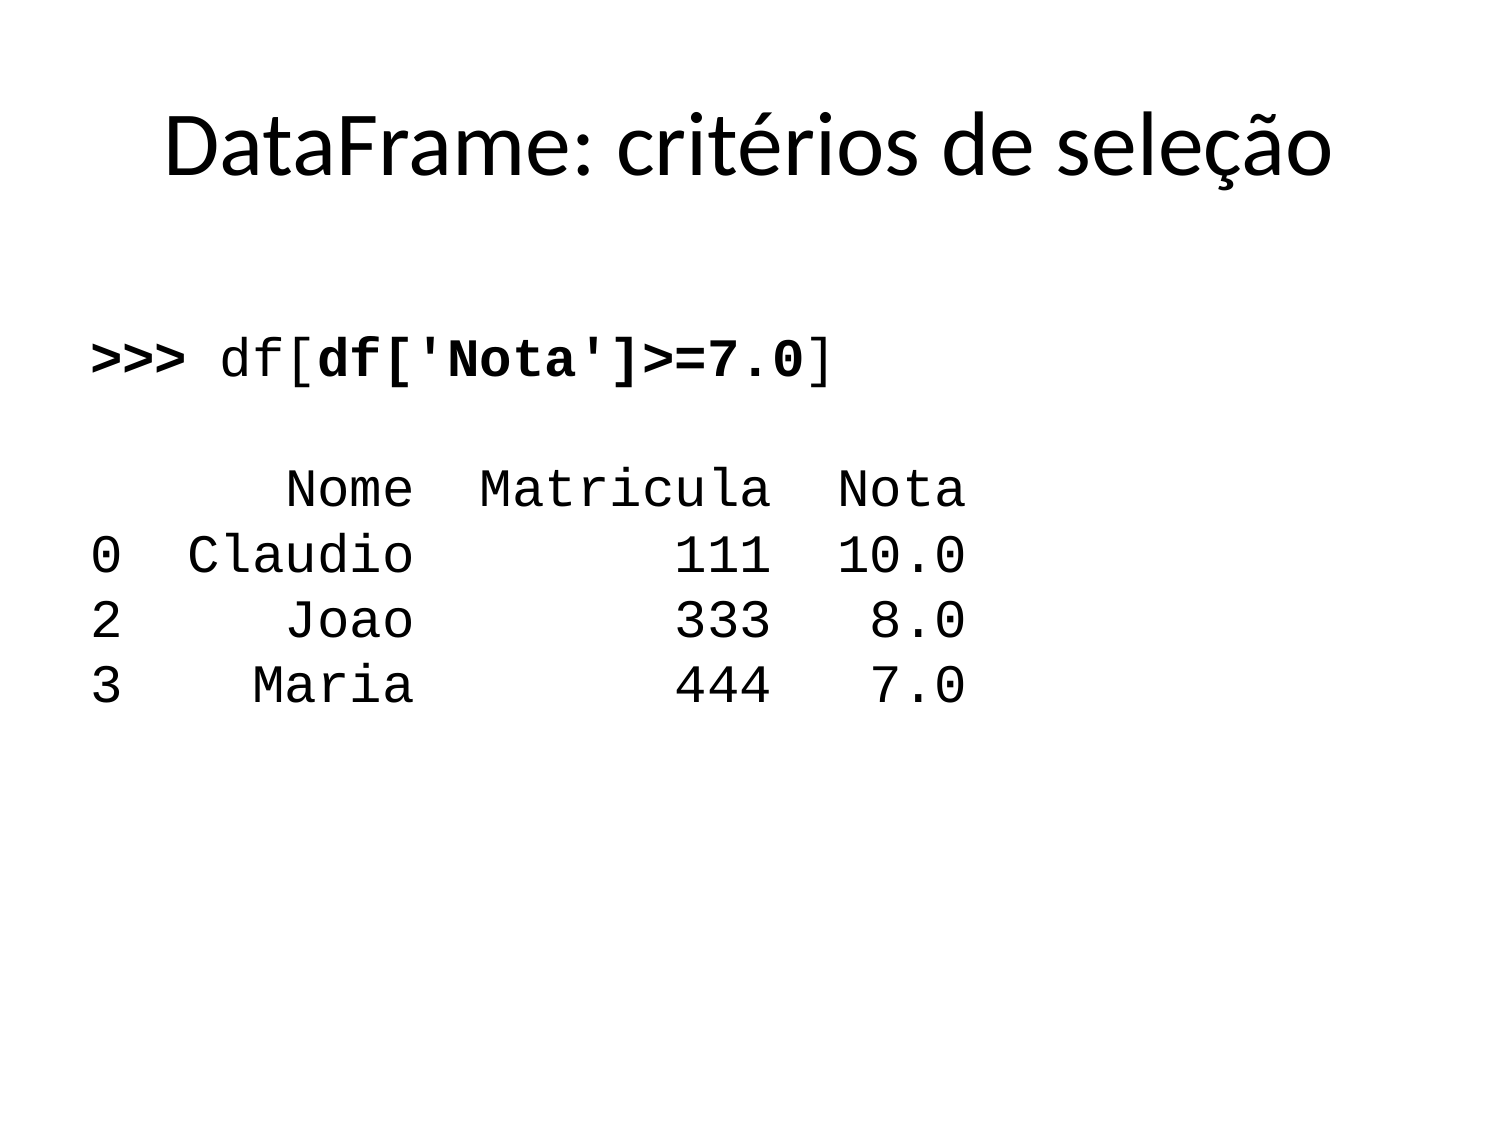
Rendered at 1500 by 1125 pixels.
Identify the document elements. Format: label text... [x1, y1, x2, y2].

title DataFrame: critérios de seleção [75, 45, 1425, 233]
list >>> df[df['Nota']>=7.0] Nome Matricula Nota 0 Claudio 111 10.0 2 Joao 333 8.0 3 Maria 444 7.0 [75, 262, 1459, 1059]
